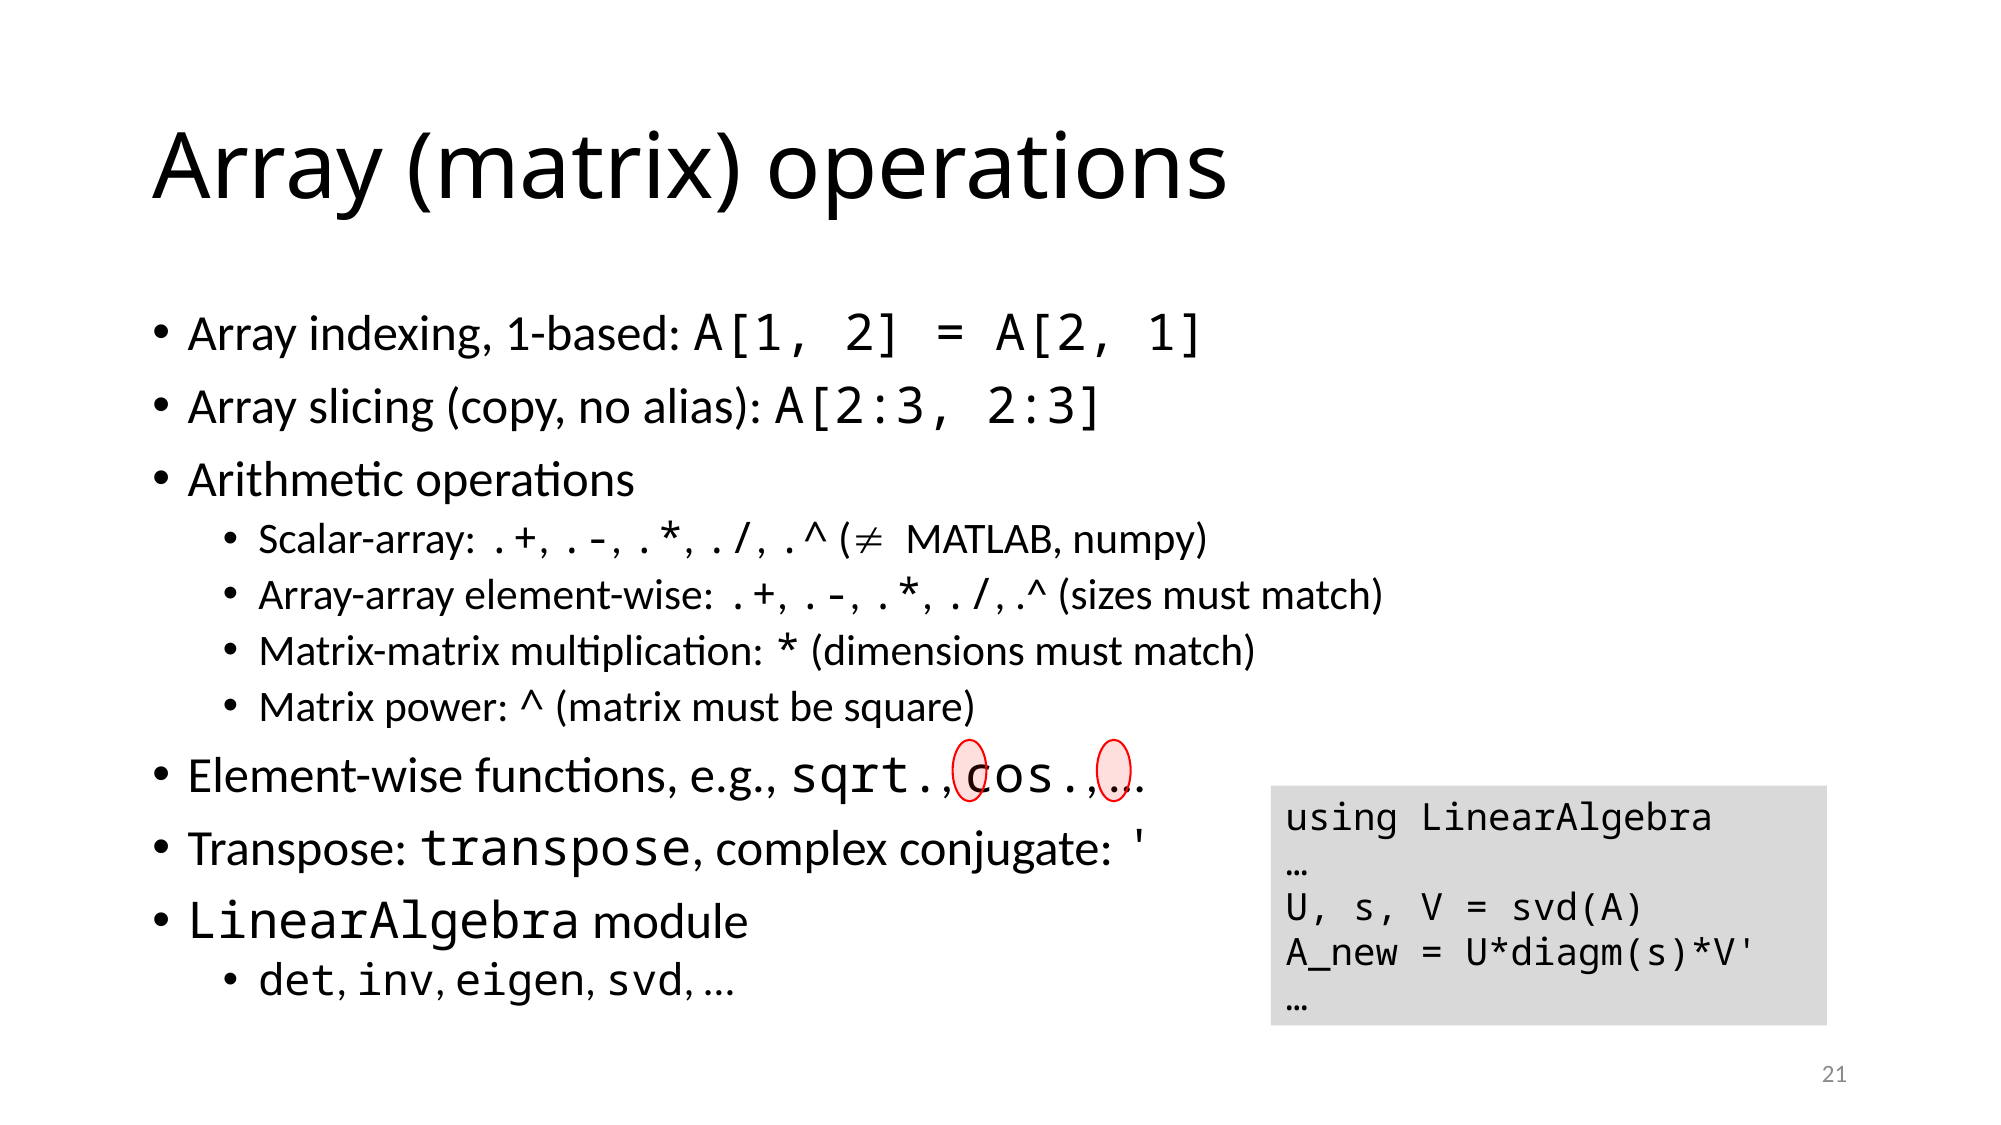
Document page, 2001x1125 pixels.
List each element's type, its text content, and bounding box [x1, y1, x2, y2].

text_box [951, 738, 988, 803]
title Array (matrix) operations [137, 59, 1863, 278]
text_box using LinearAlgebra … U, s, V = svd(A) A_new = U*diagm(s)*V' … [1270, 785, 1827, 1026]
slide_number 21 [1412, 1042, 1863, 1103]
text_box [1095, 738, 1132, 803]
list Array indexing, 1-based: A[1, 2] = A[2, 1] Array slicing (copy, no alias): A[2:3, 2:3] Arithmetic operations Scalar-array: .+, .-, .*, ./, .^ ( MATLAB, numpy) Array-array element-wise: .+, .-, .*, ./, .^ (sizes must match) Matrix-matrix multiplication: * (dimensions must match) Matrix power: ^ (matrix must be square) Element-wise functions, e.g., sqrt., cos., … Transpose: transpose, complex conjugate: ' LinearAlgebra module det, inv, eigen, svd, … [137, 299, 1863, 1014]
